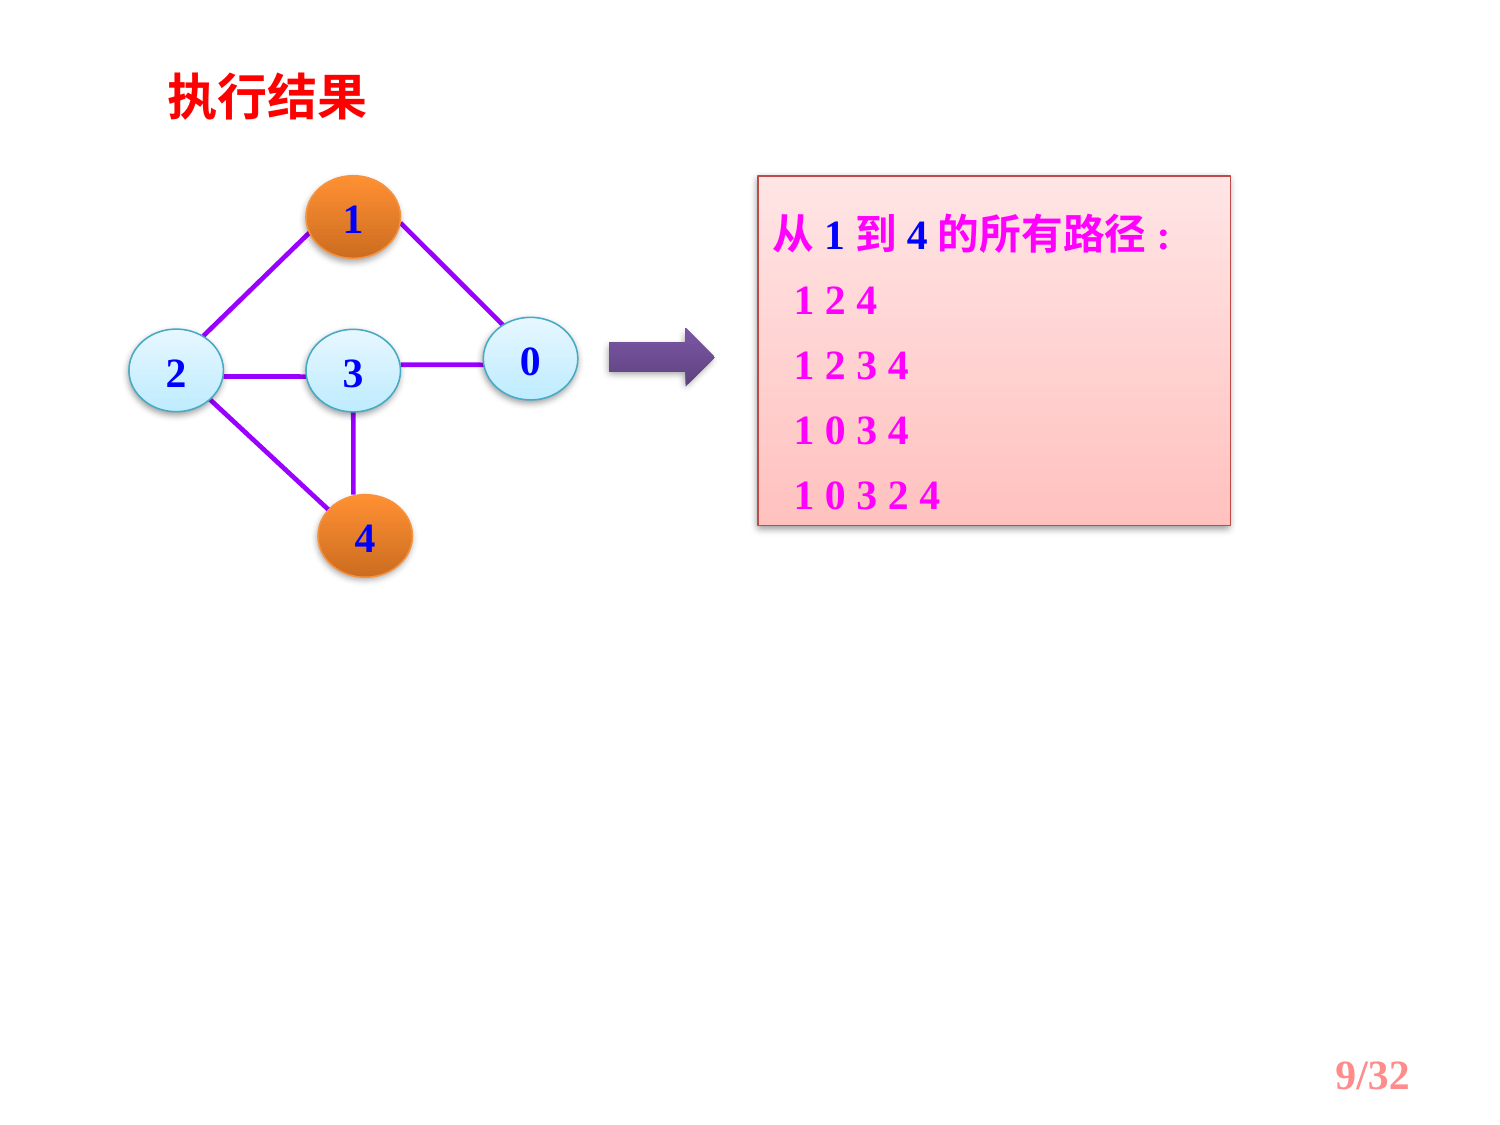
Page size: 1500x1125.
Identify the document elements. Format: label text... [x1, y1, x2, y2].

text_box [609, 175, 1231, 530]
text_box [128, 175, 579, 578]
slide_number 9/32 [1074, 1042, 1425, 1103]
text_box 执行结果 [152, 58, 528, 134]
